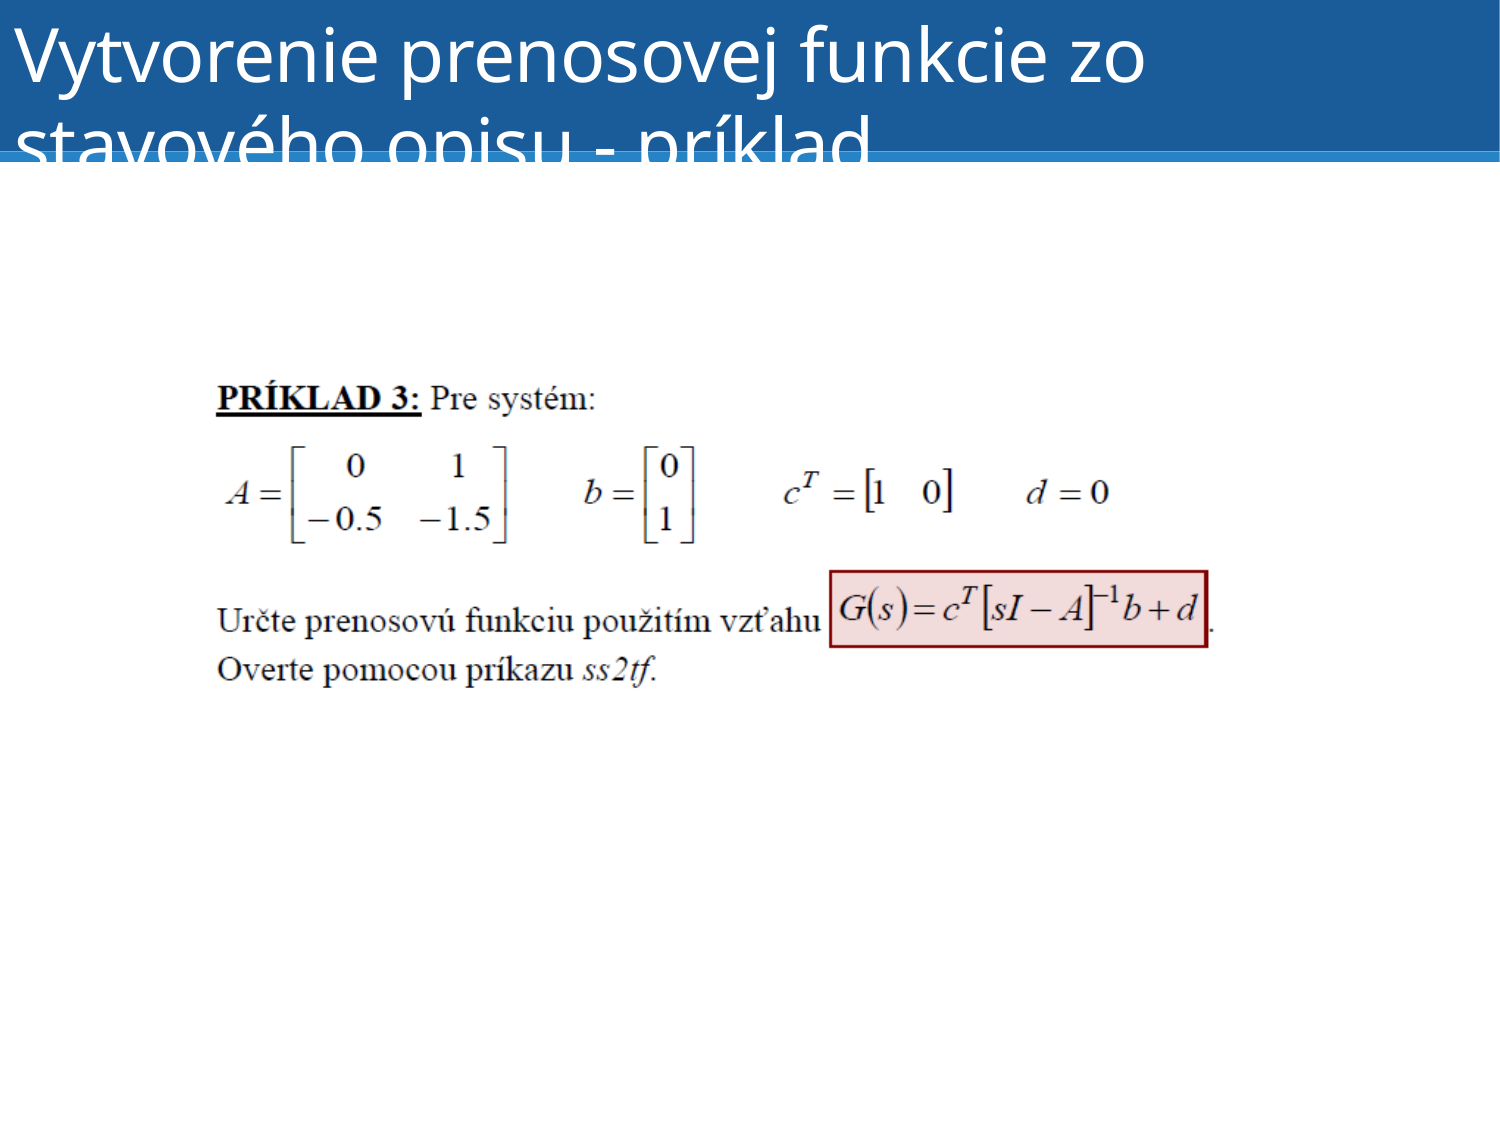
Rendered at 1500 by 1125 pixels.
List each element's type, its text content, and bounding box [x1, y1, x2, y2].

text_box Vytvorenie prenosovej funkcie zo stavového opisu - príklad [0, 0, 1500, 150]
picture [178, 338, 1265, 715]
